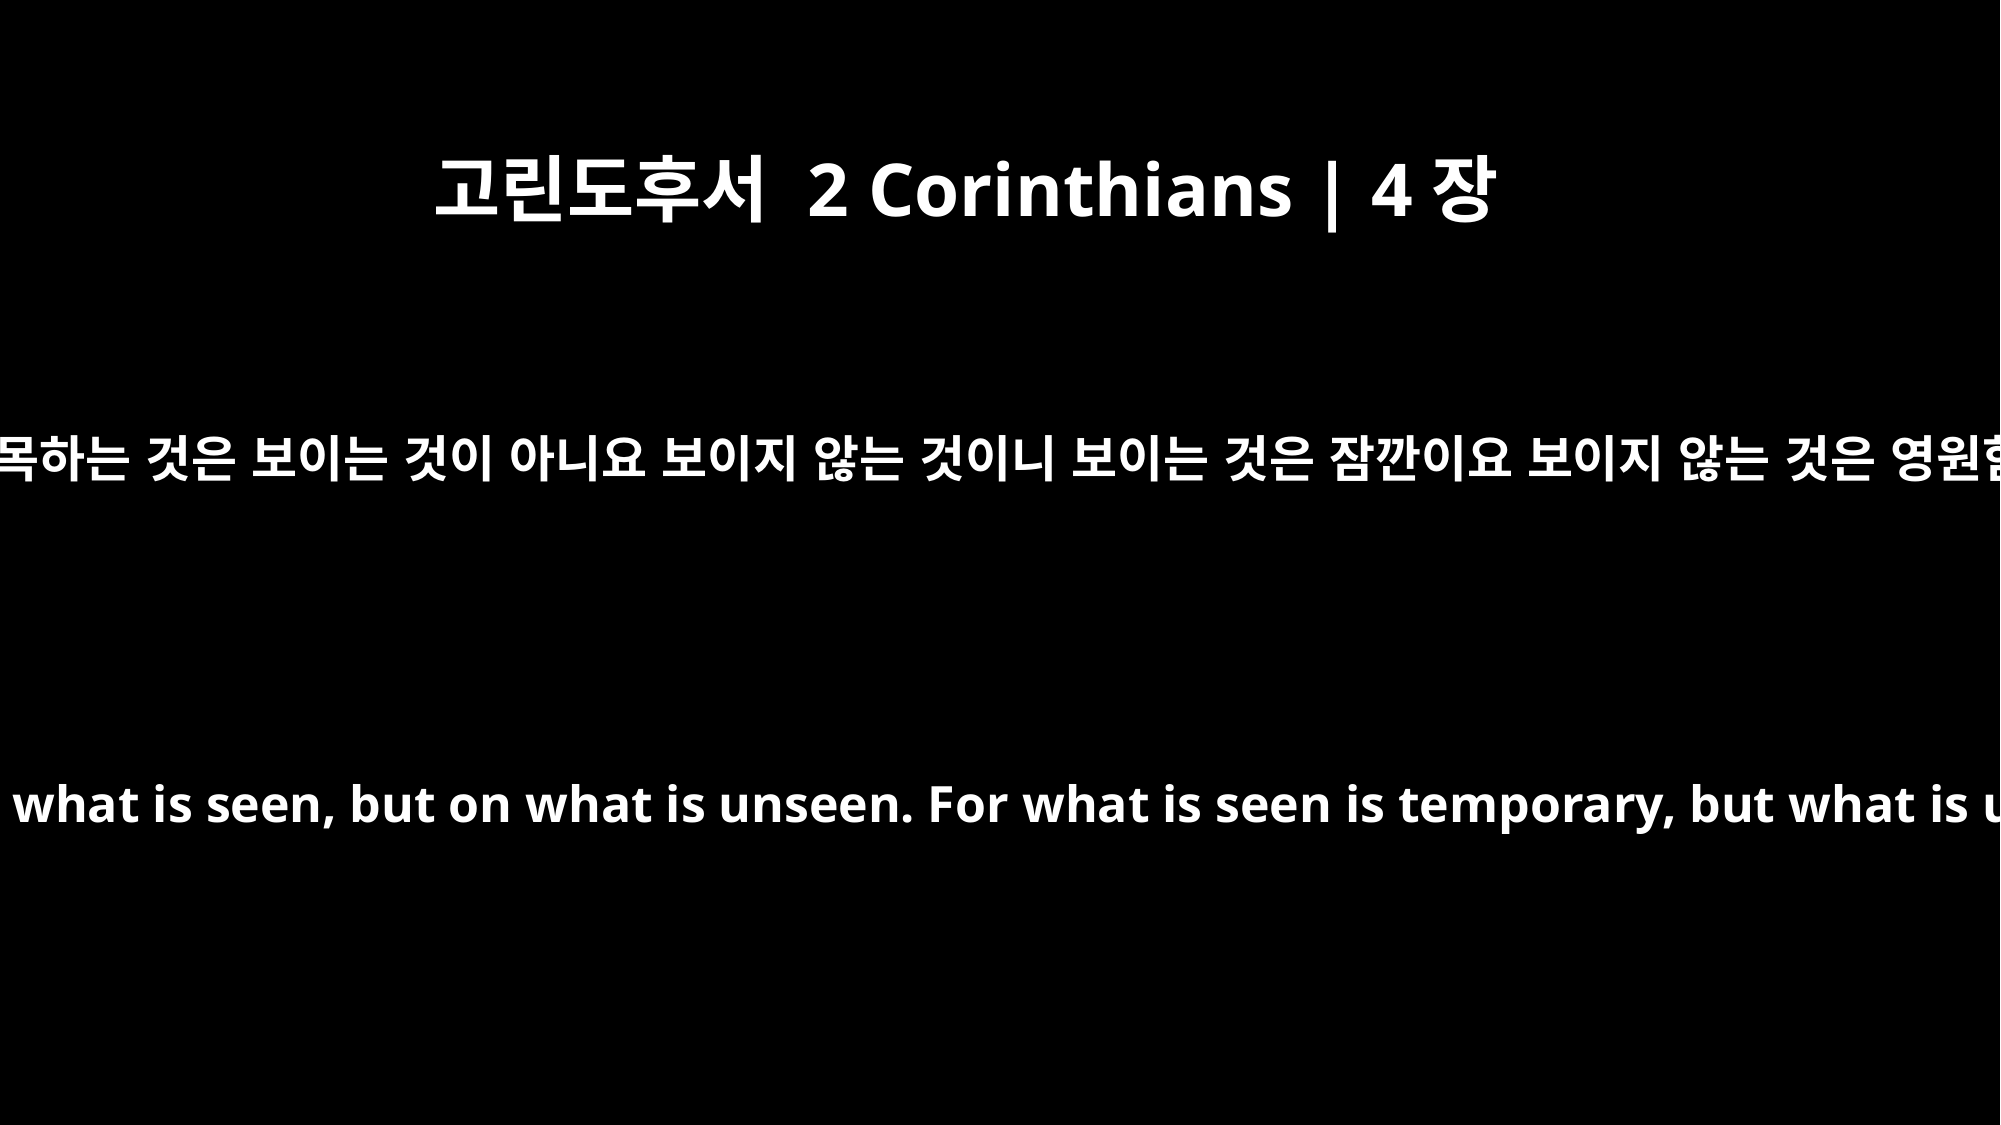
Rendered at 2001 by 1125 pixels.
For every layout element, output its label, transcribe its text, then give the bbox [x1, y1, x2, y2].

text_box 고린도후서 2 Corinthians | 4장 [418, 136, 1514, 239]
text_box So we fix our eyes not on what is seen, but on what is unseen. For what is seen is temporary, but what is unseen is eternal. [0, 764, 2000, 840]
text_box 18 우리가 주목하는 것은 보이는 것이 아니요 보이지 않는 것이니 보이는 것은 잠깐이요 보이지 않는 것은 영원함이라 [0, 359, 2000, 495]
